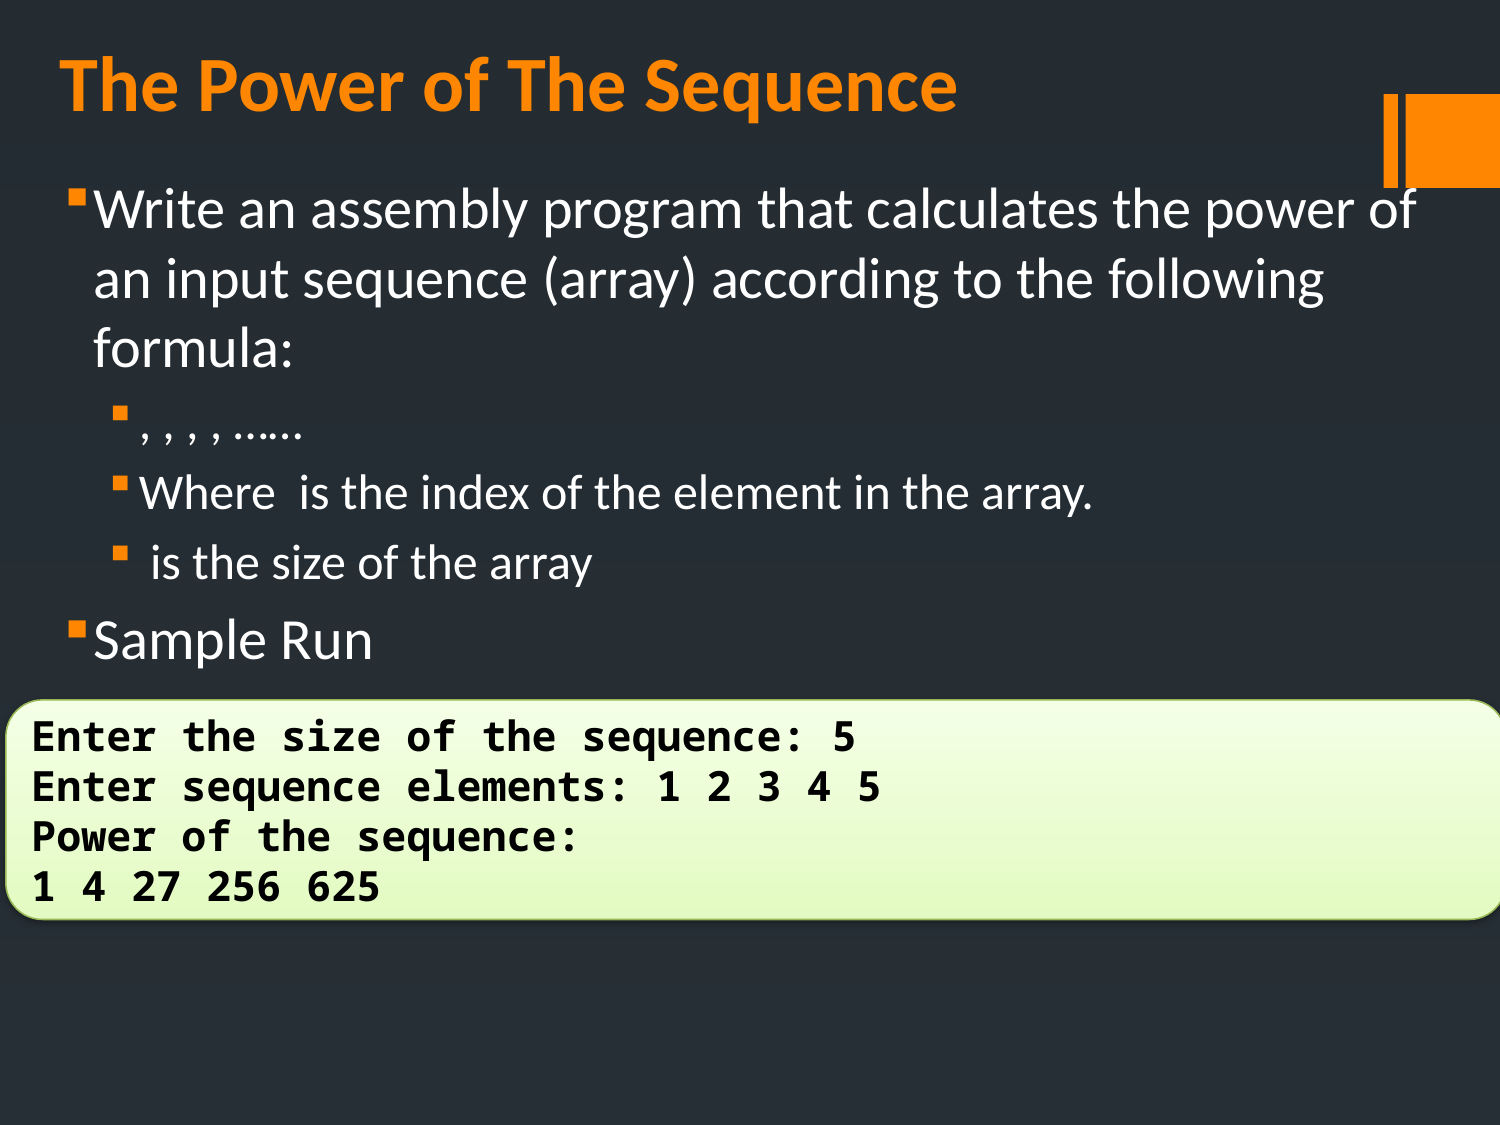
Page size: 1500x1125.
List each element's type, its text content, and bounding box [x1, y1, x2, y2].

title The Power of The Sequence [44, 24, 1363, 135]
text_box Enter the size of the sequence: 5 Enter sequence elements: 1 2 3 4 5 Power of the sequence: 1 4 27 256 625 [5, 699, 1500, 920]
